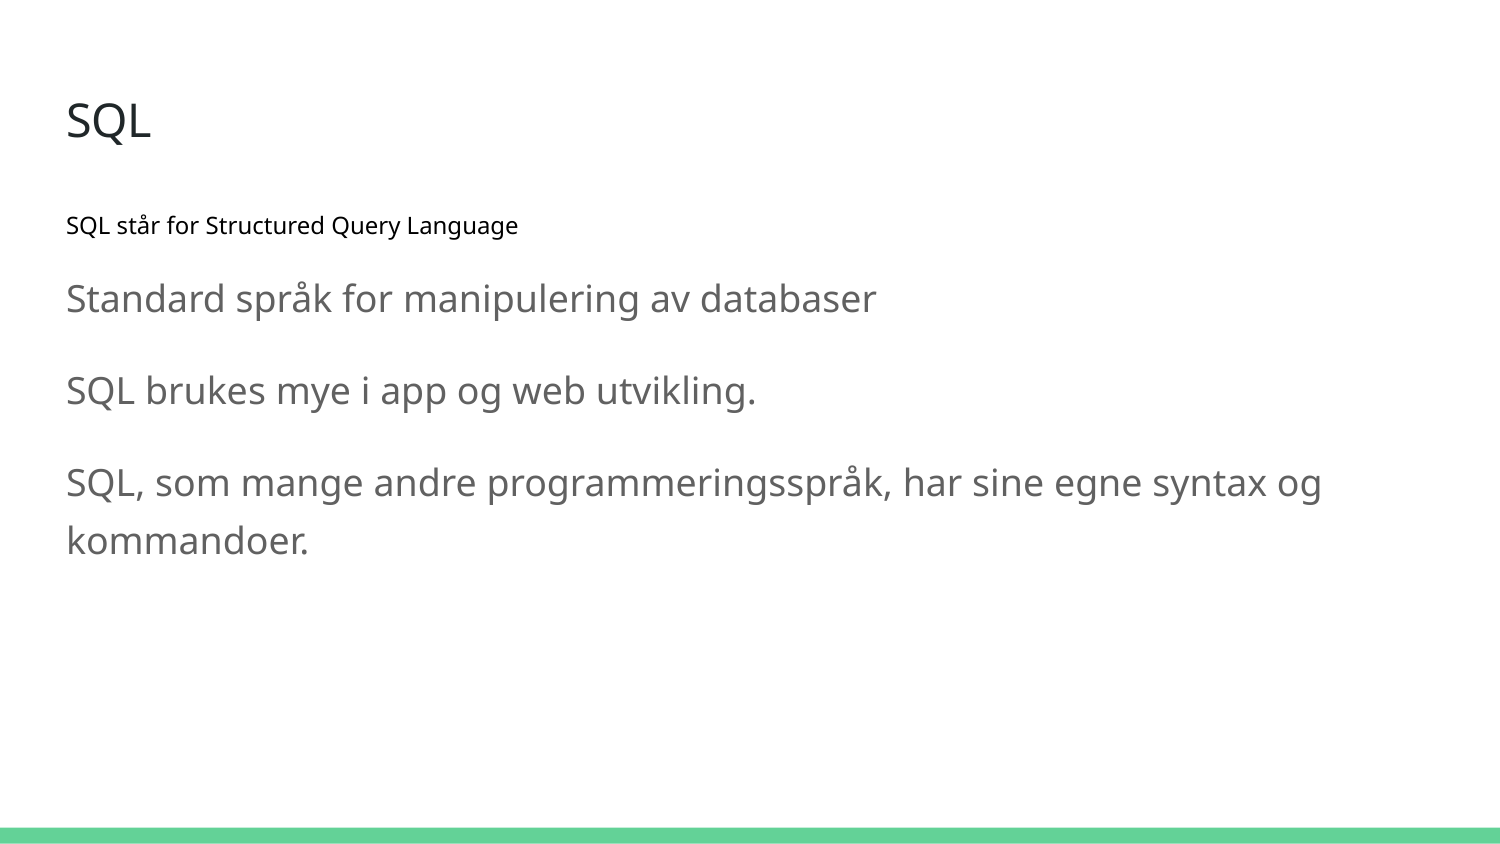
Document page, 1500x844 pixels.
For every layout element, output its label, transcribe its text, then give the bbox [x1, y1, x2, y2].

title SQL [51, 72, 1449, 167]
list SQL står for Structured Query Language Standard språk for manipulering av databaser SQL brukes mye i app og web utvikling. SQL, som mange andre programmeringsspråk, har sine egne syntax og kommandoer. [51, 189, 1449, 750]
